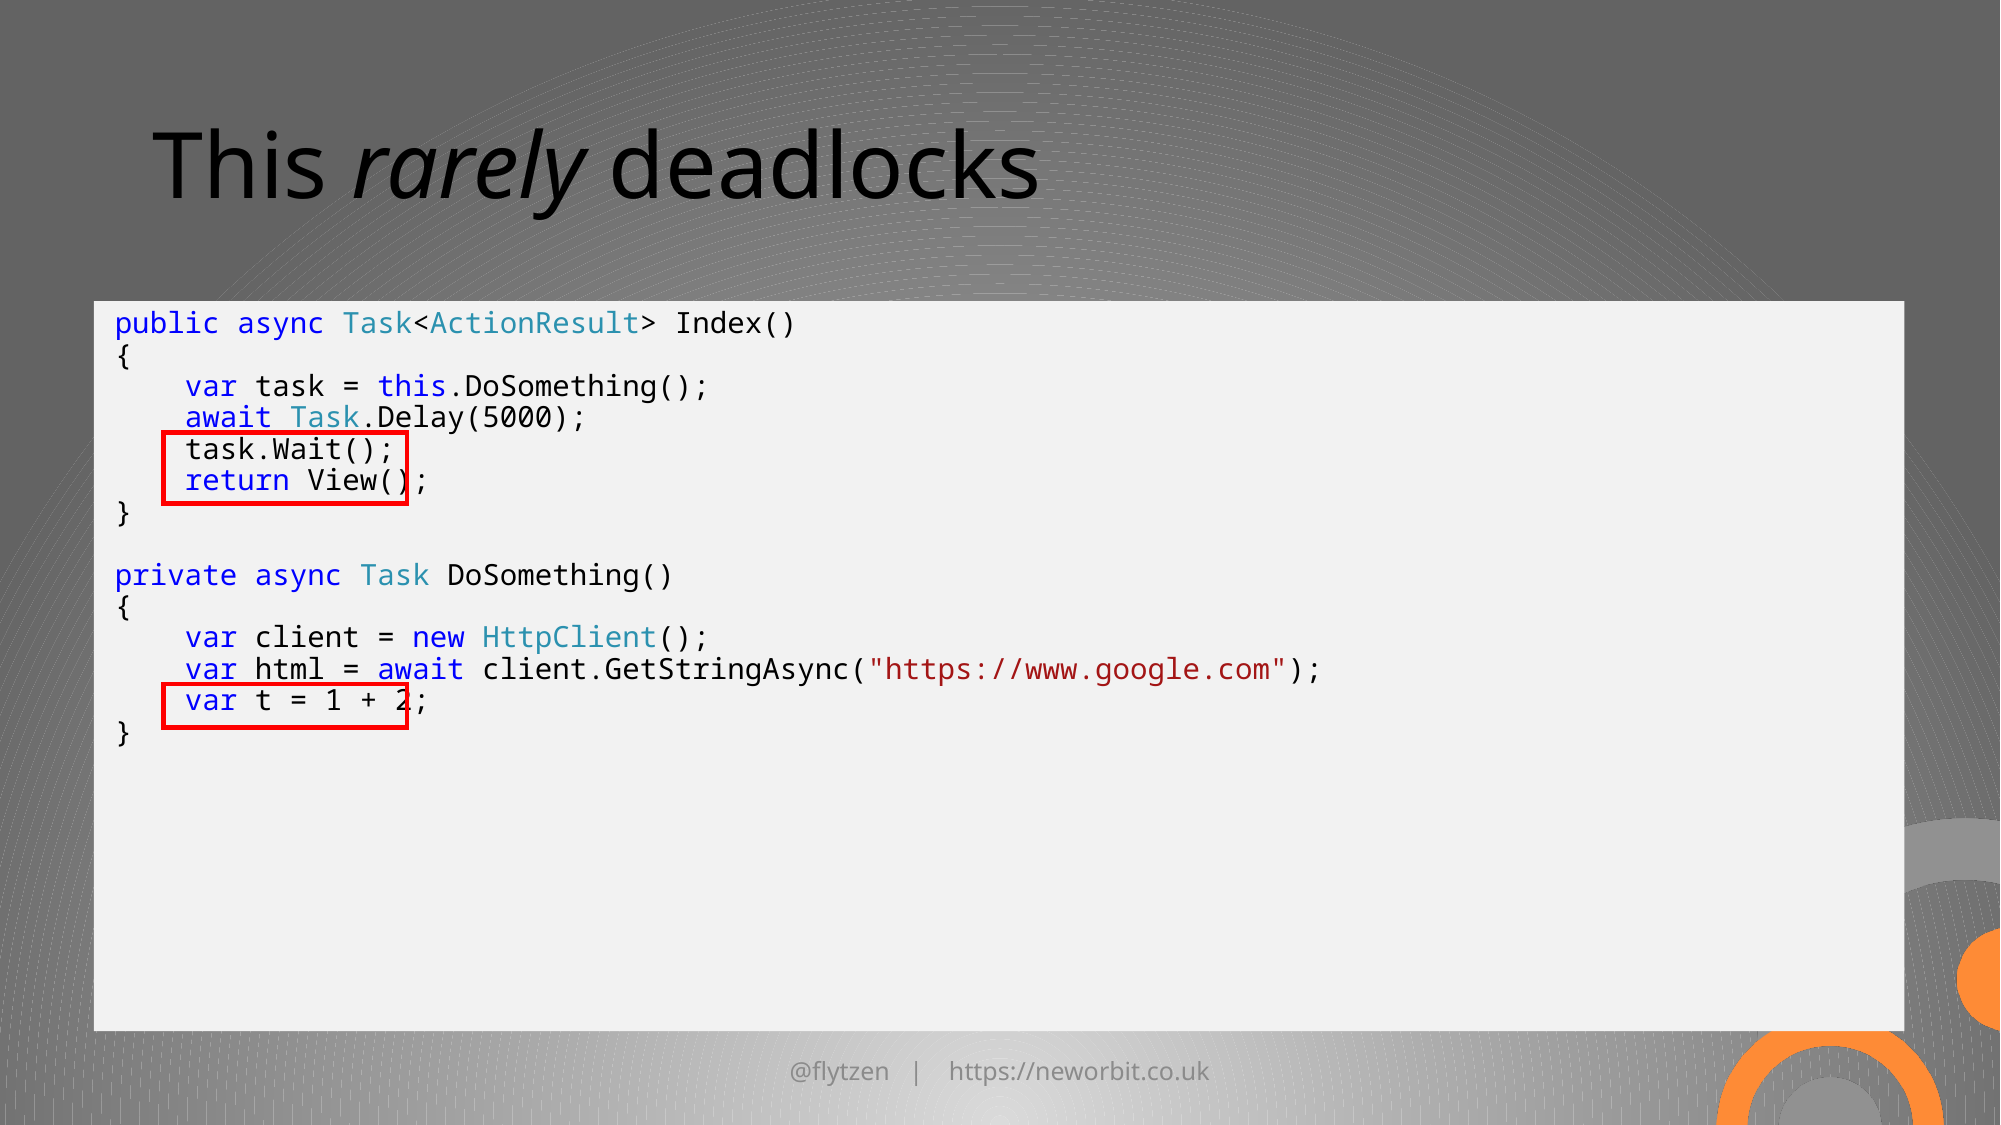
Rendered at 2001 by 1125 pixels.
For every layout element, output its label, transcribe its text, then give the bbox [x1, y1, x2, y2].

picture [1716, 801, 2000, 1125]
text_box [163, 432, 408, 504]
title This rarely deadlocks [137, 59, 1863, 278]
footer @flytzen | https://neworbit.co.uk [662, 1042, 1338, 1103]
text_box [163, 683, 408, 729]
list public async Task<ActionResult> Index() { var task = this.DoSomething(); await Task.Delay(5000); task.Wait(); return View(); } private async Task DoSomething() { var client = new HttpClient(); var html = await client.GetStringAsync("https://www.google.com"); var t = 1 + 2; } [93, 301, 1905, 1032]
